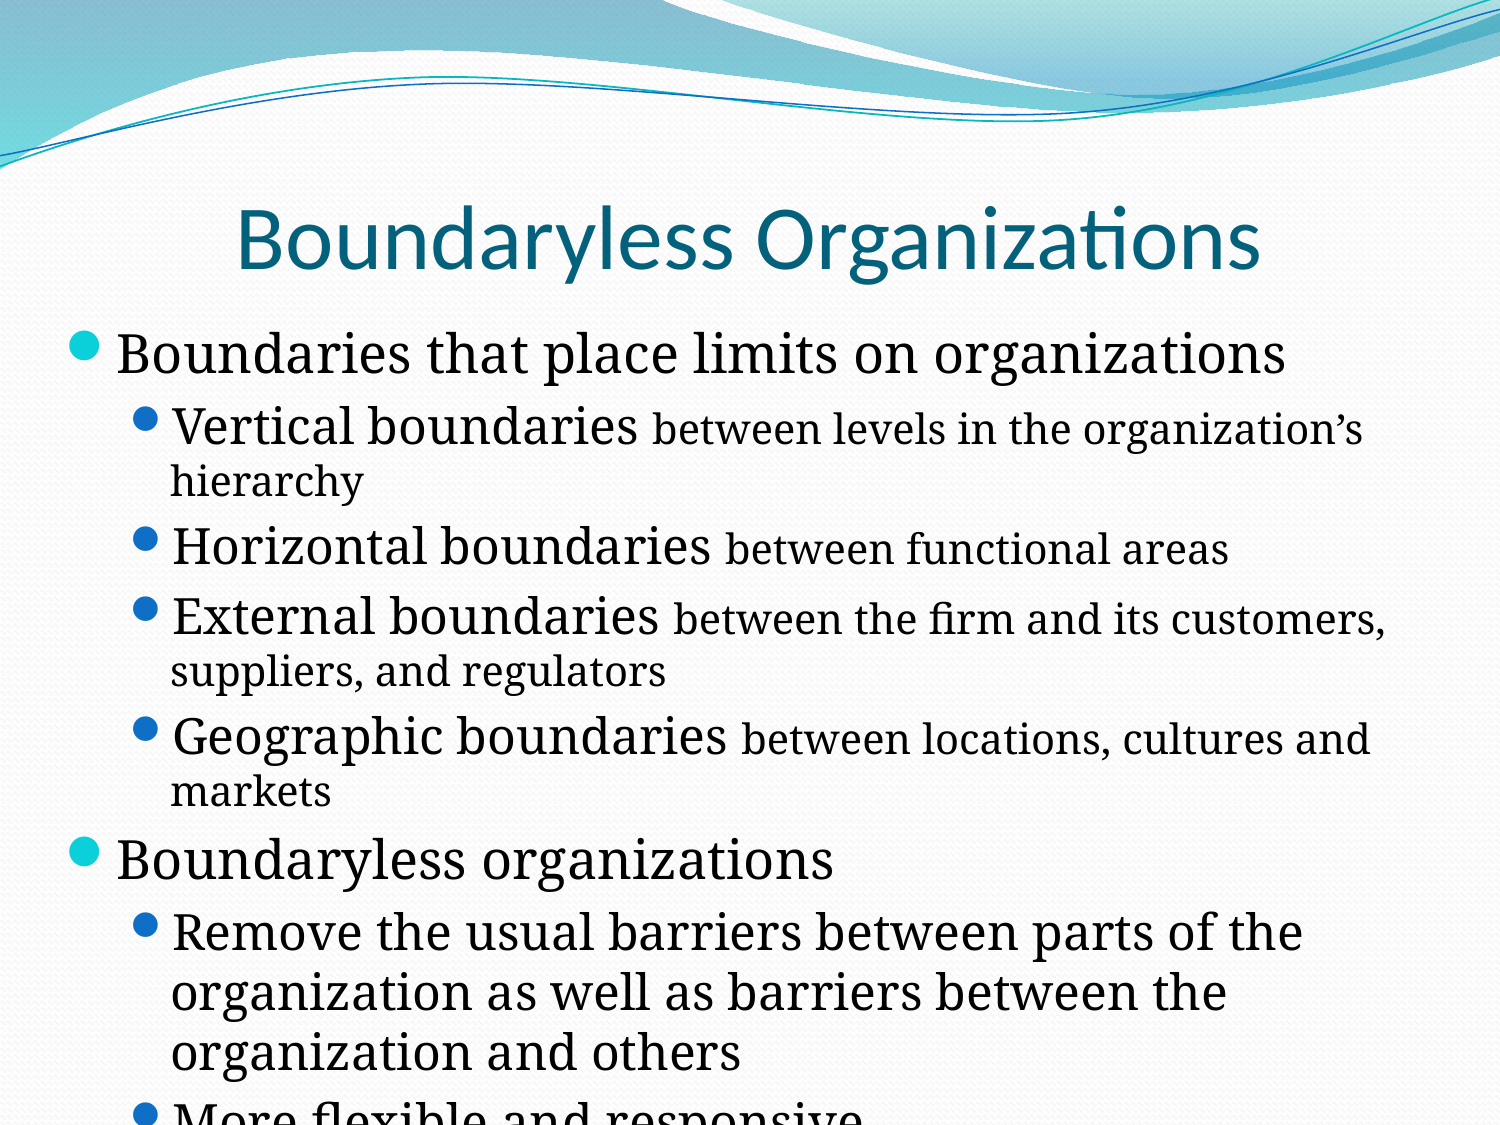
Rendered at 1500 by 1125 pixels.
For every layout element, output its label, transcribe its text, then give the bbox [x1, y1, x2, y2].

list Boundaries that place limits on organizations Vertical boundaries between levels in the organization’s hierarchy Horizontal boundaries between functional areas External boundaries between the firm and its customers, suppliers, and regulators Geographic boundaries between locations, cultures and markets Boundaryless organizations Remove the usual barriers between parts of the organization as well as barriers between the organization and others More flexible and responsive [49, 311, 1463, 1063]
title Boundaryless Organizations [74, 162, 1426, 288]
